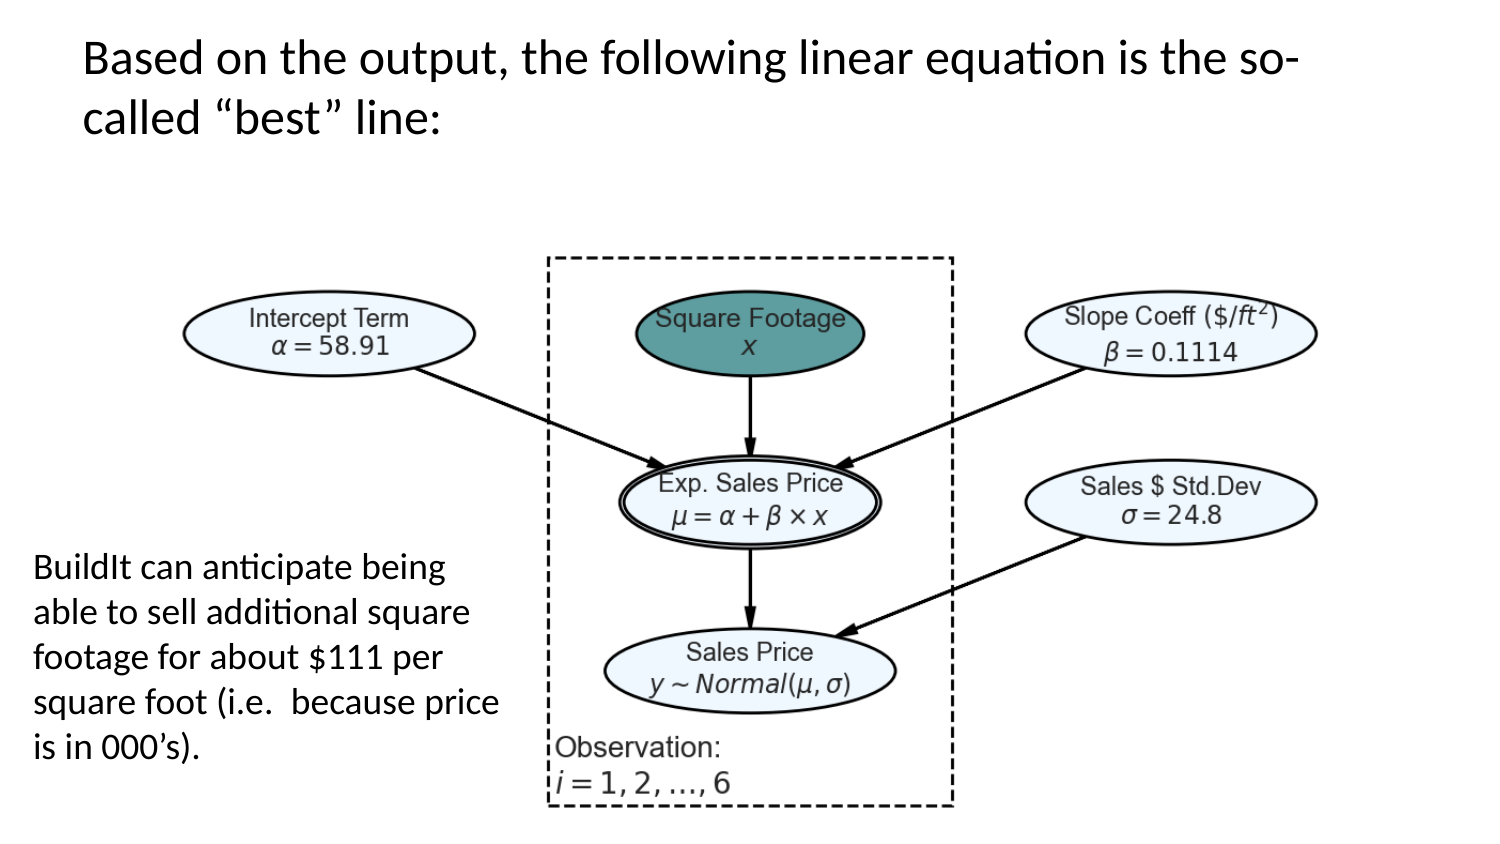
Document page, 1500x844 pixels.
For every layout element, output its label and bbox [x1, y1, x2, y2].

picture [146, 220, 1354, 844]
